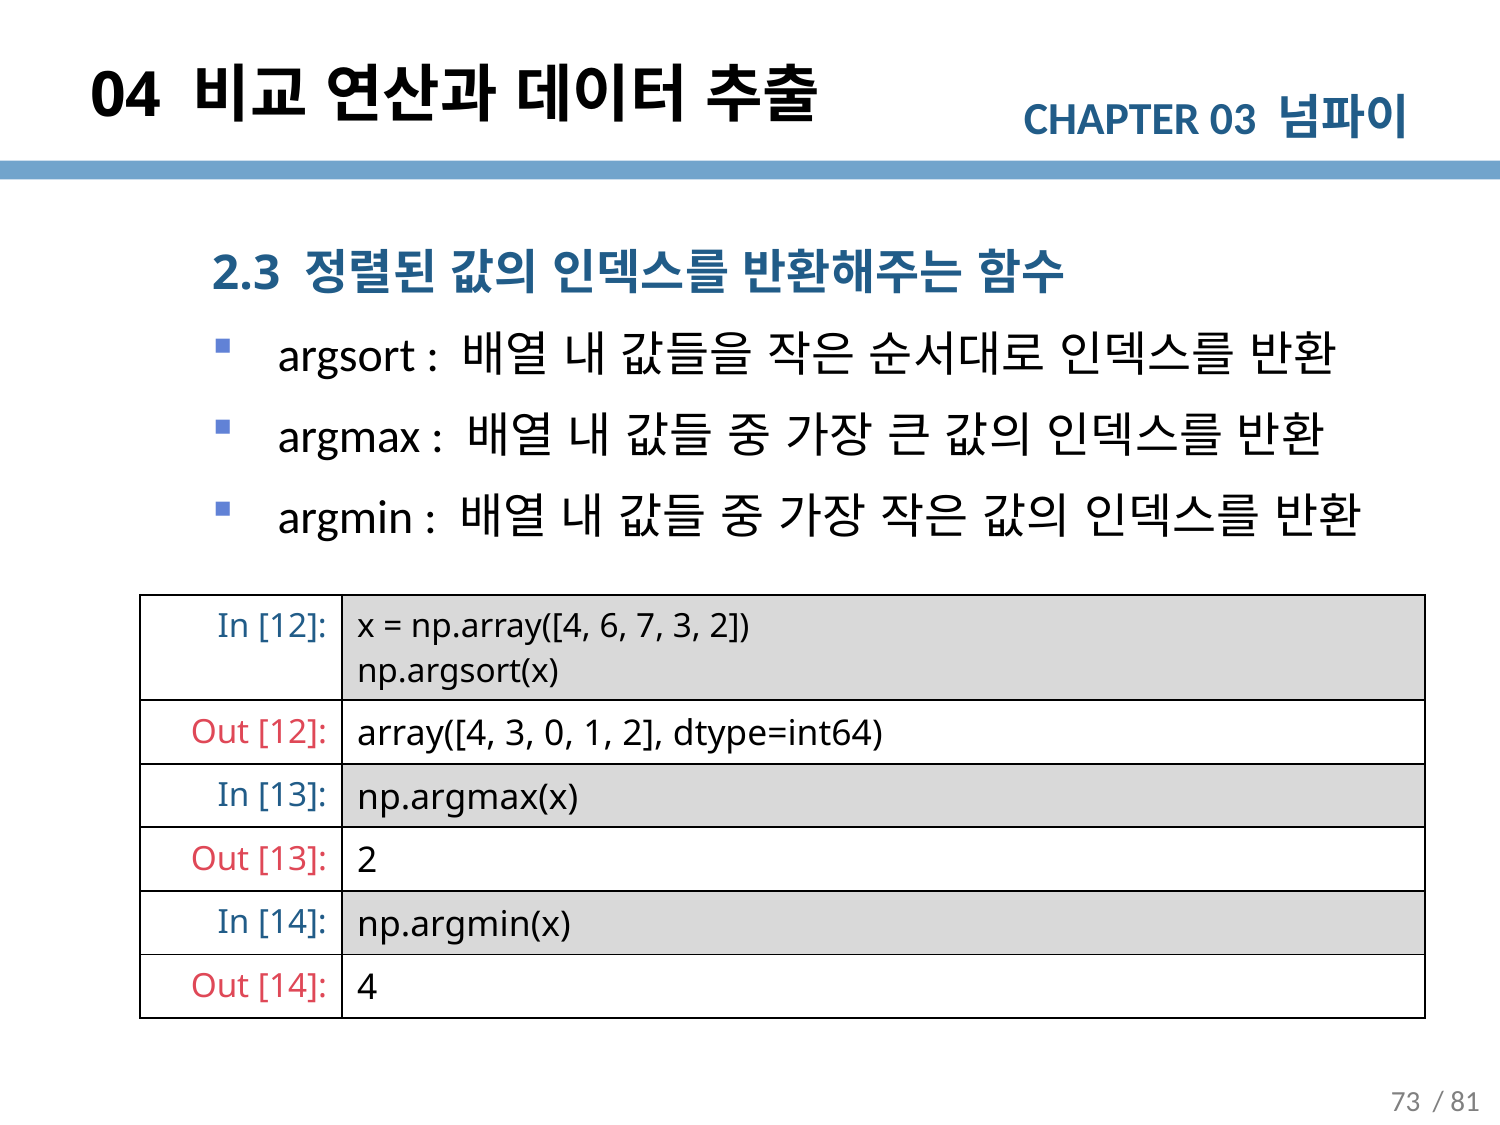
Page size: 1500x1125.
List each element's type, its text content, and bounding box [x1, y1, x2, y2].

table_cell In [14]: [141, 892, 341, 954]
list 2.3 정렬된 값의 인덱스를 반환해주는 함수 argsort : 배열 내 값들을 작은 순서대로 인덱스를 반환 argmax : 배열 내 값들 중 가장 큰 값의 인덱스를 반환 argmin : 배열 내 값들 중 가장 작은 값의 인덱스를 반환 [75, 219, 1425, 1066]
table_cell array([4, 3, 0, 1, 2], dtype=int64) [343, 701, 1424, 763]
table_cell Out [13]: [141, 828, 341, 890]
table_cell 2 [343, 828, 1424, 890]
table_cell In [13]: [141, 765, 341, 826]
table_cell Out [12]: [141, 701, 341, 763]
table_cell 4 [343, 955, 1424, 1017]
table_cell np.argmax(x) [343, 765, 1424, 826]
table_header In [12]: [141, 596, 341, 699]
table_cell Out [14]: [141, 955, 341, 1017]
table_header x = np.array([4, 6, 7, 3, 2]) np.argsort(x) [343, 596, 1424, 699]
table_cell np.argmin(x) [343, 892, 1424, 954]
title 04 비교 연산과 데이터 추출 [75, 45, 1250, 139]
